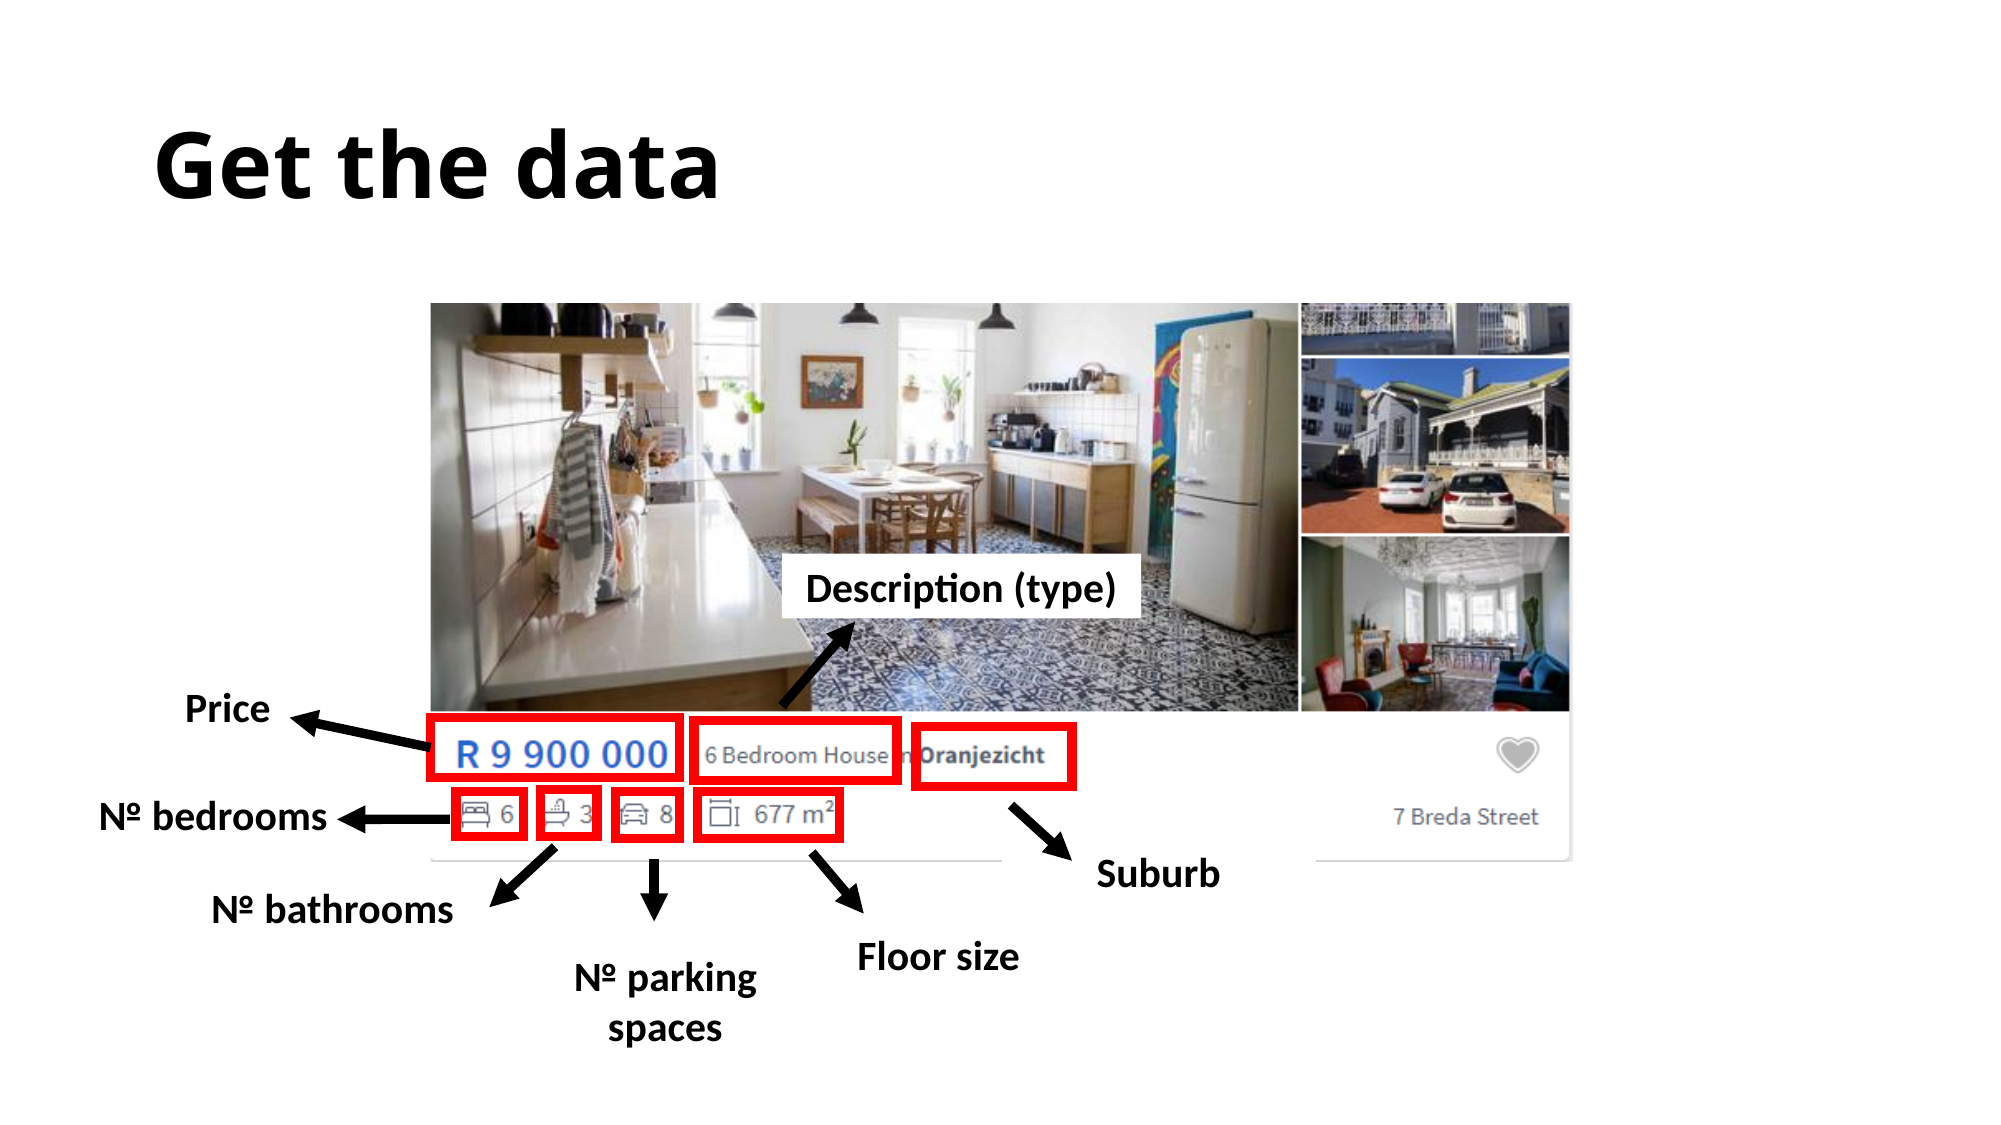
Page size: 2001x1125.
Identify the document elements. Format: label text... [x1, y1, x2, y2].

title Get the data [137, 59, 1863, 278]
text_box Suburb [1001, 862, 1316, 904]
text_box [289, 717, 431, 748]
text_box Price [70, 673, 385, 738]
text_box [1010, 805, 1072, 861]
text_box № bathrooms [175, 874, 490, 940]
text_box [781, 621, 856, 706]
picture [430, 303, 1574, 862]
text_box Floor size [781, 921, 1096, 987]
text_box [489, 846, 555, 908]
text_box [811, 852, 864, 914]
text_box № bedrooms [56, 781, 370, 846]
text_box № parking spaces [508, 942, 823, 1058]
